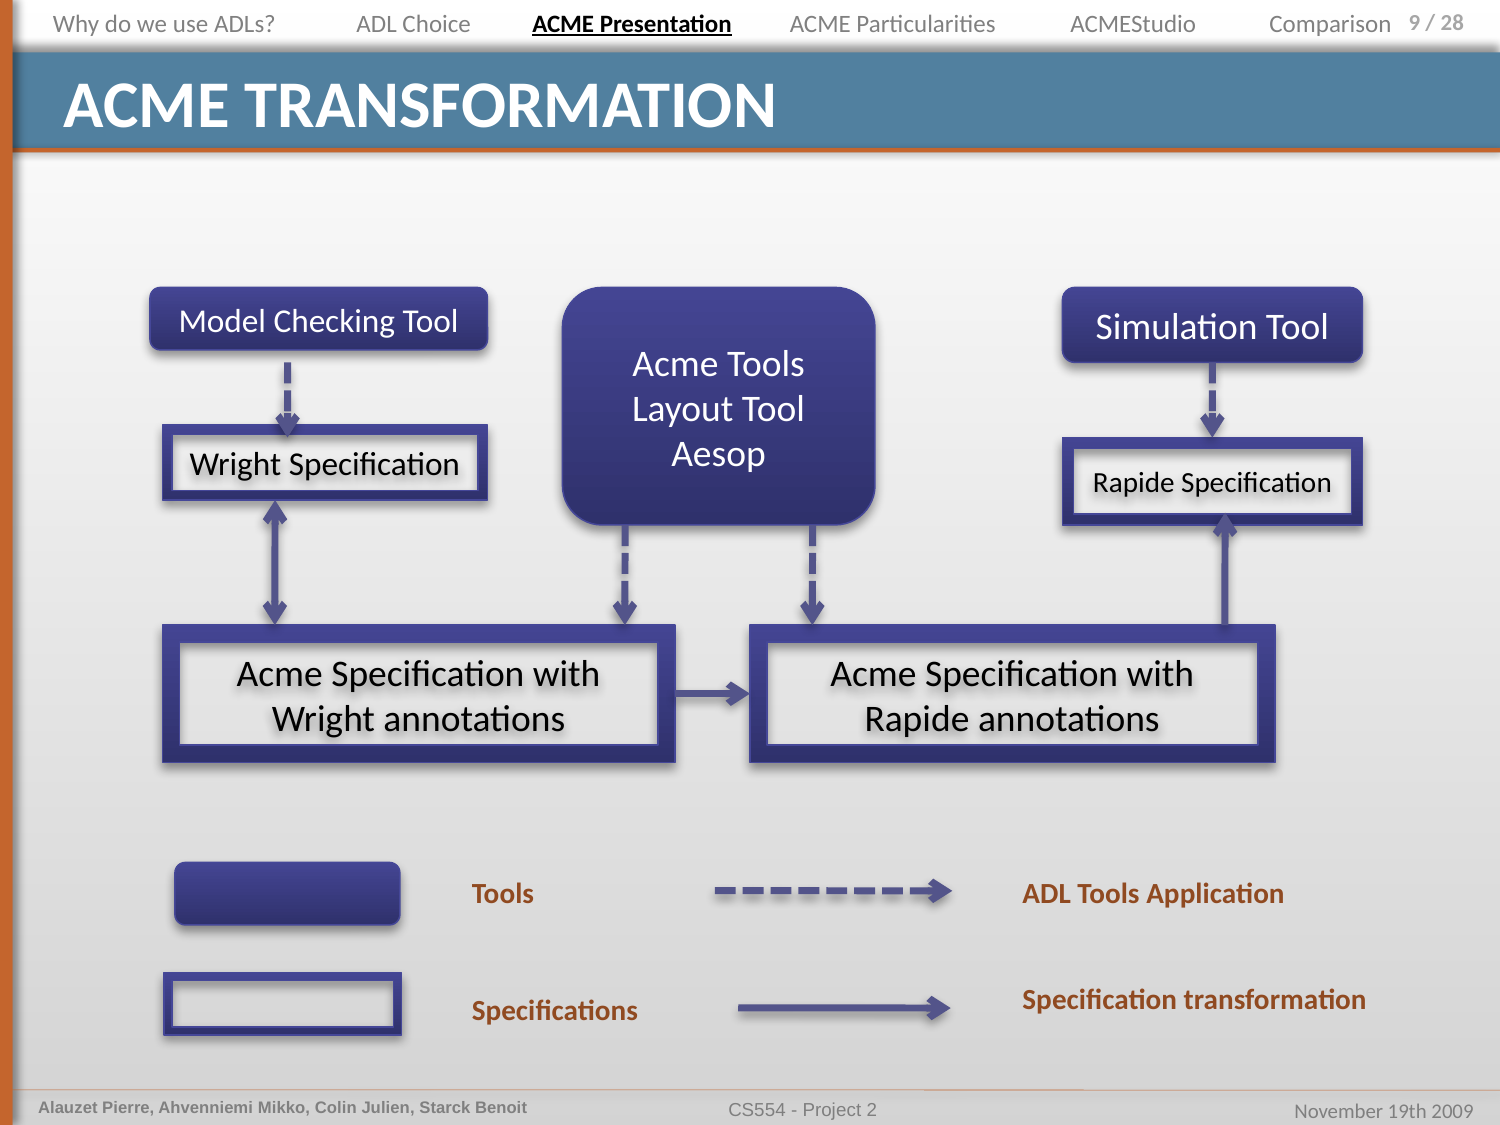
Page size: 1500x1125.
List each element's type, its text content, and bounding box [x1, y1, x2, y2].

text_box Why do we use ADLs? [38, 0, 292, 45]
text_box Rapide Specification [1062, 437, 1363, 526]
text_box ACME Presentation [517, 0, 748, 45]
text_box [174, 861, 401, 926]
text_box ACMEStudio [1055, 0, 1212, 45]
text_box Model Checking Tool [149, 286, 489, 351]
text_box Simulation Tool [1061, 286, 1364, 364]
text_box Acme Tools Layout Tool Aesop [561, 286, 876, 526]
text_box Specification transformation [1007, 972, 1430, 1023]
text_box ACME Particularities [775, 0, 1012, 45]
text_box Wright Specification [162, 424, 488, 501]
text_box Comparison [1254, 0, 1407, 45]
text_box Specifications [457, 984, 657, 1034]
text_box Acme Specification with Wright annotations [162, 624, 676, 763]
text_box [163, 972, 402, 1036]
text_box ADL Choice [341, 0, 487, 45]
text_box Acme Specification with Rapide annotations [749, 624, 1276, 763]
title Acme transformation [49, 53, 1442, 141]
text_box ADL Tools Application [1007, 867, 1313, 917]
text_box Tools [457, 867, 633, 917]
